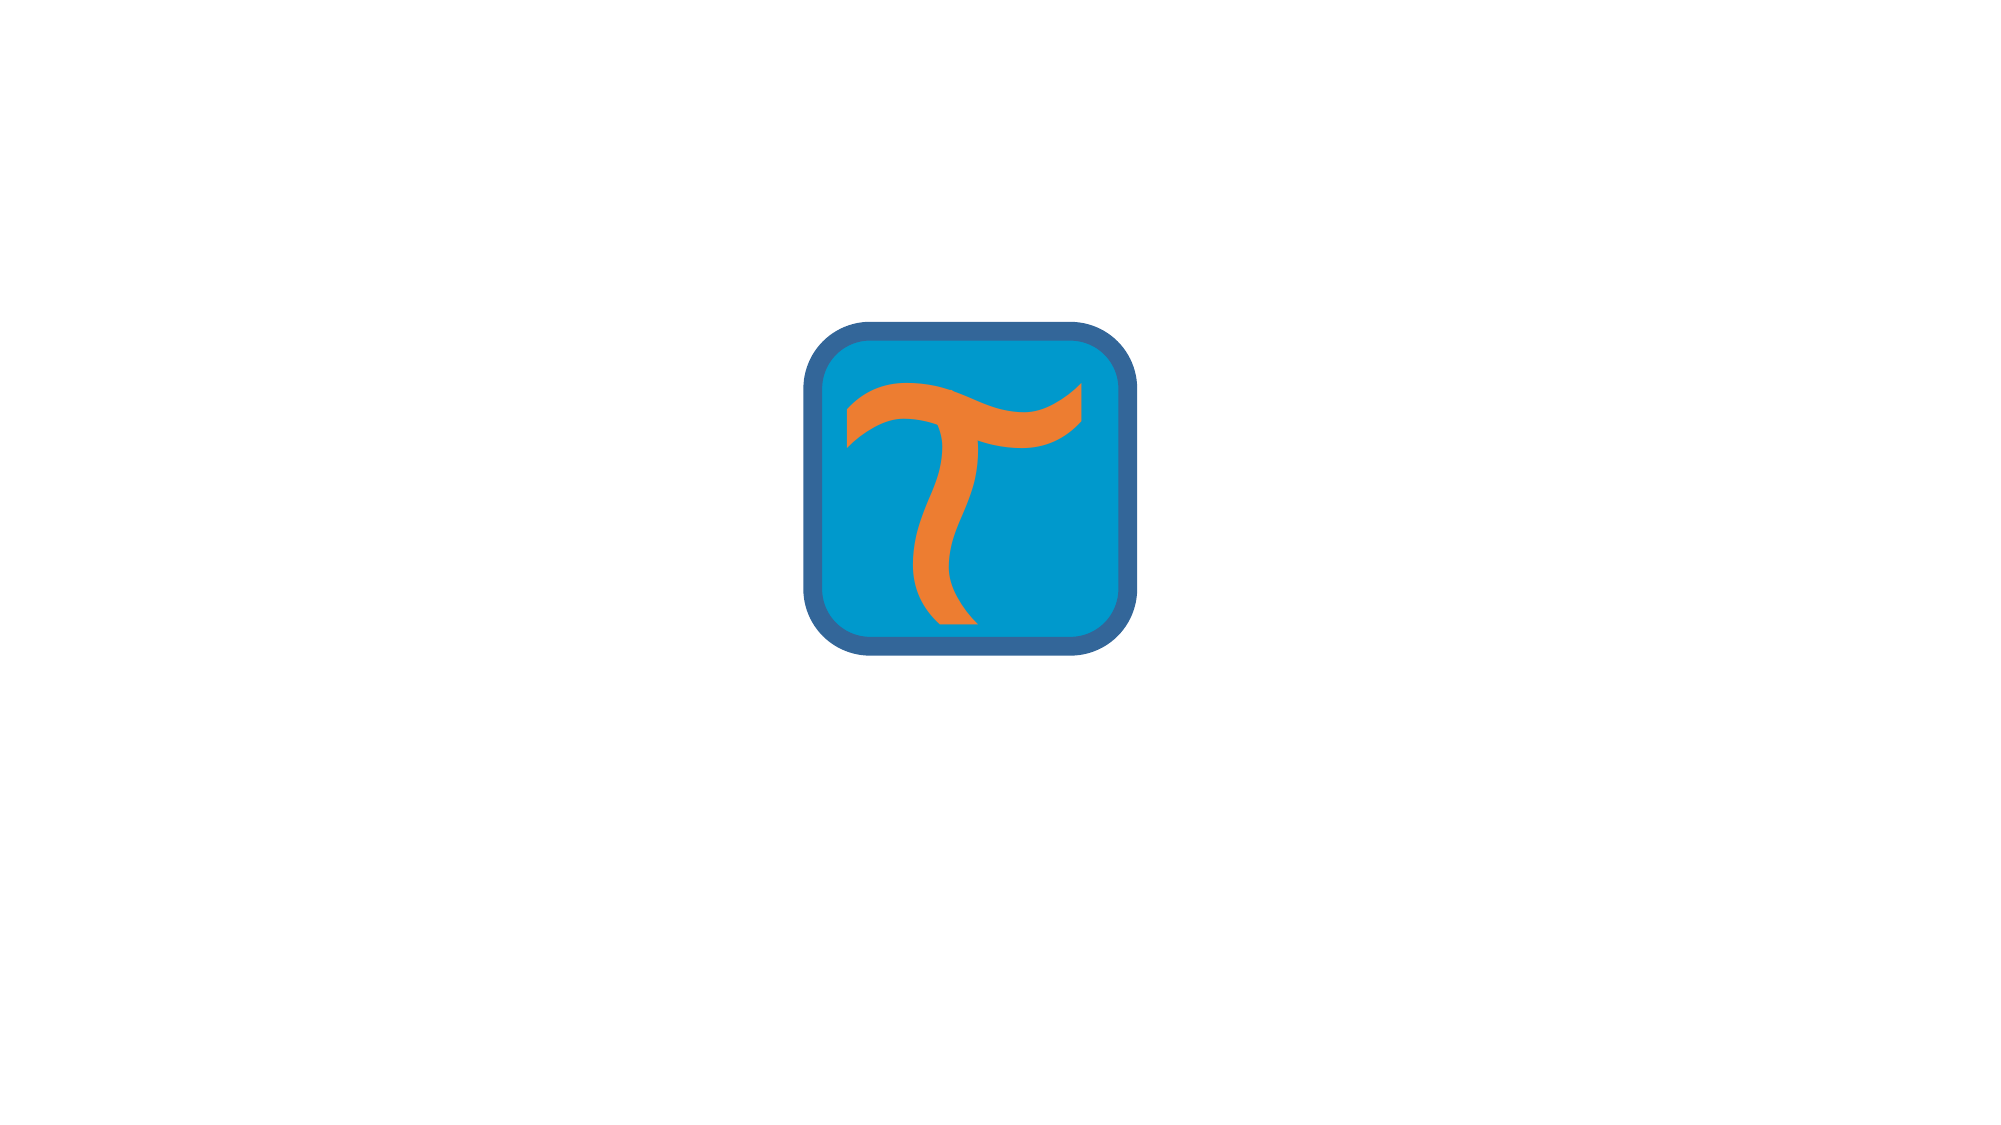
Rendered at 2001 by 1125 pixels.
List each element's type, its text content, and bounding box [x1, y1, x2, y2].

text_box ~ [663, 350, 1276, 648]
text_box ~ [807, 86, 1105, 350]
text_box ~ [807, 648, 1105, 699]
text_box [1105, 341, 1115, 350]
